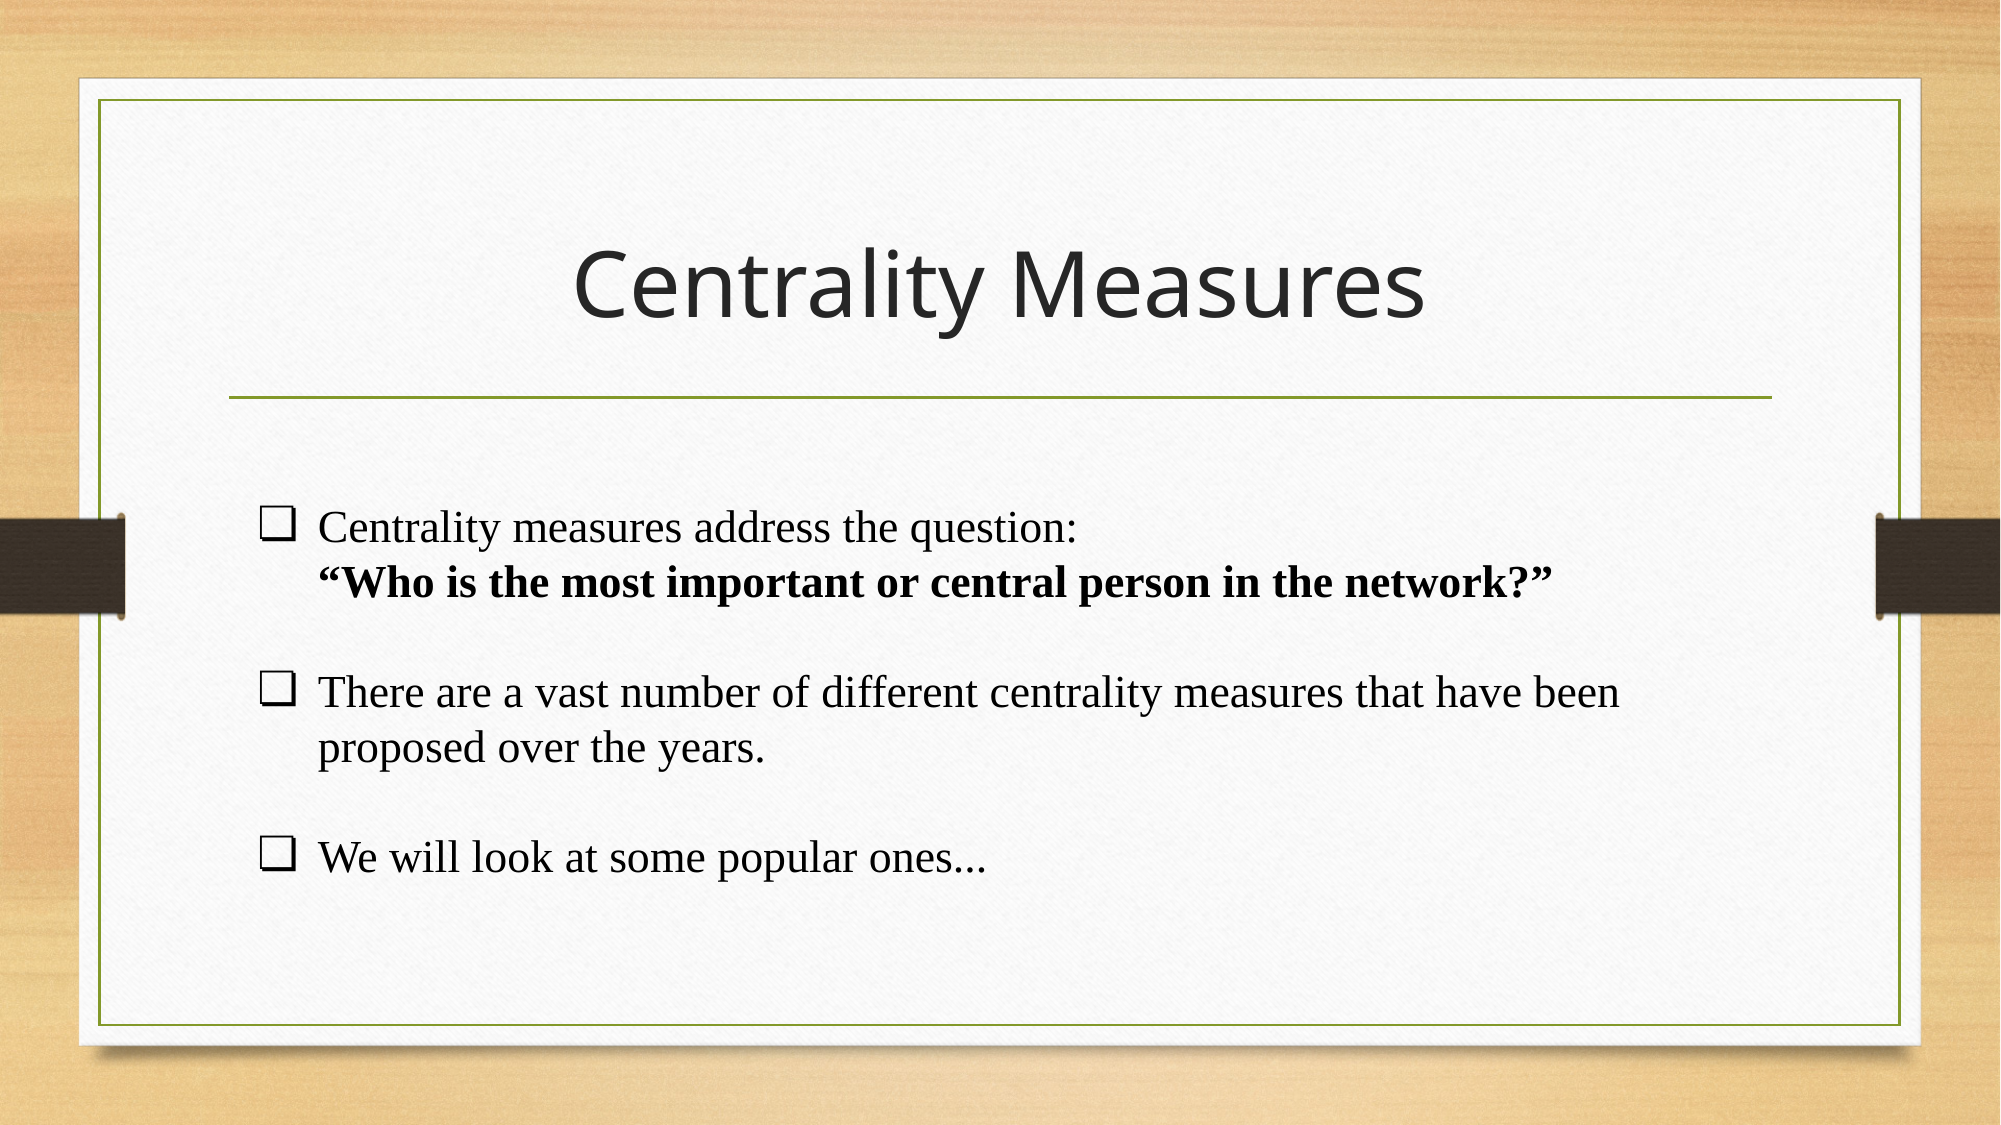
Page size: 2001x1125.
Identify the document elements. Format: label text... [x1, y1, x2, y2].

picture [0, 0, 2001, 1125]
title Centrality Measures [212, 171, 1788, 391]
text_box Centrality measures address the question: “Who is the most important or central person in the network?” There are a vast number of different centrality measures that have been proposed over the years. We will look at some popular ones... [227, 481, 1772, 897]
